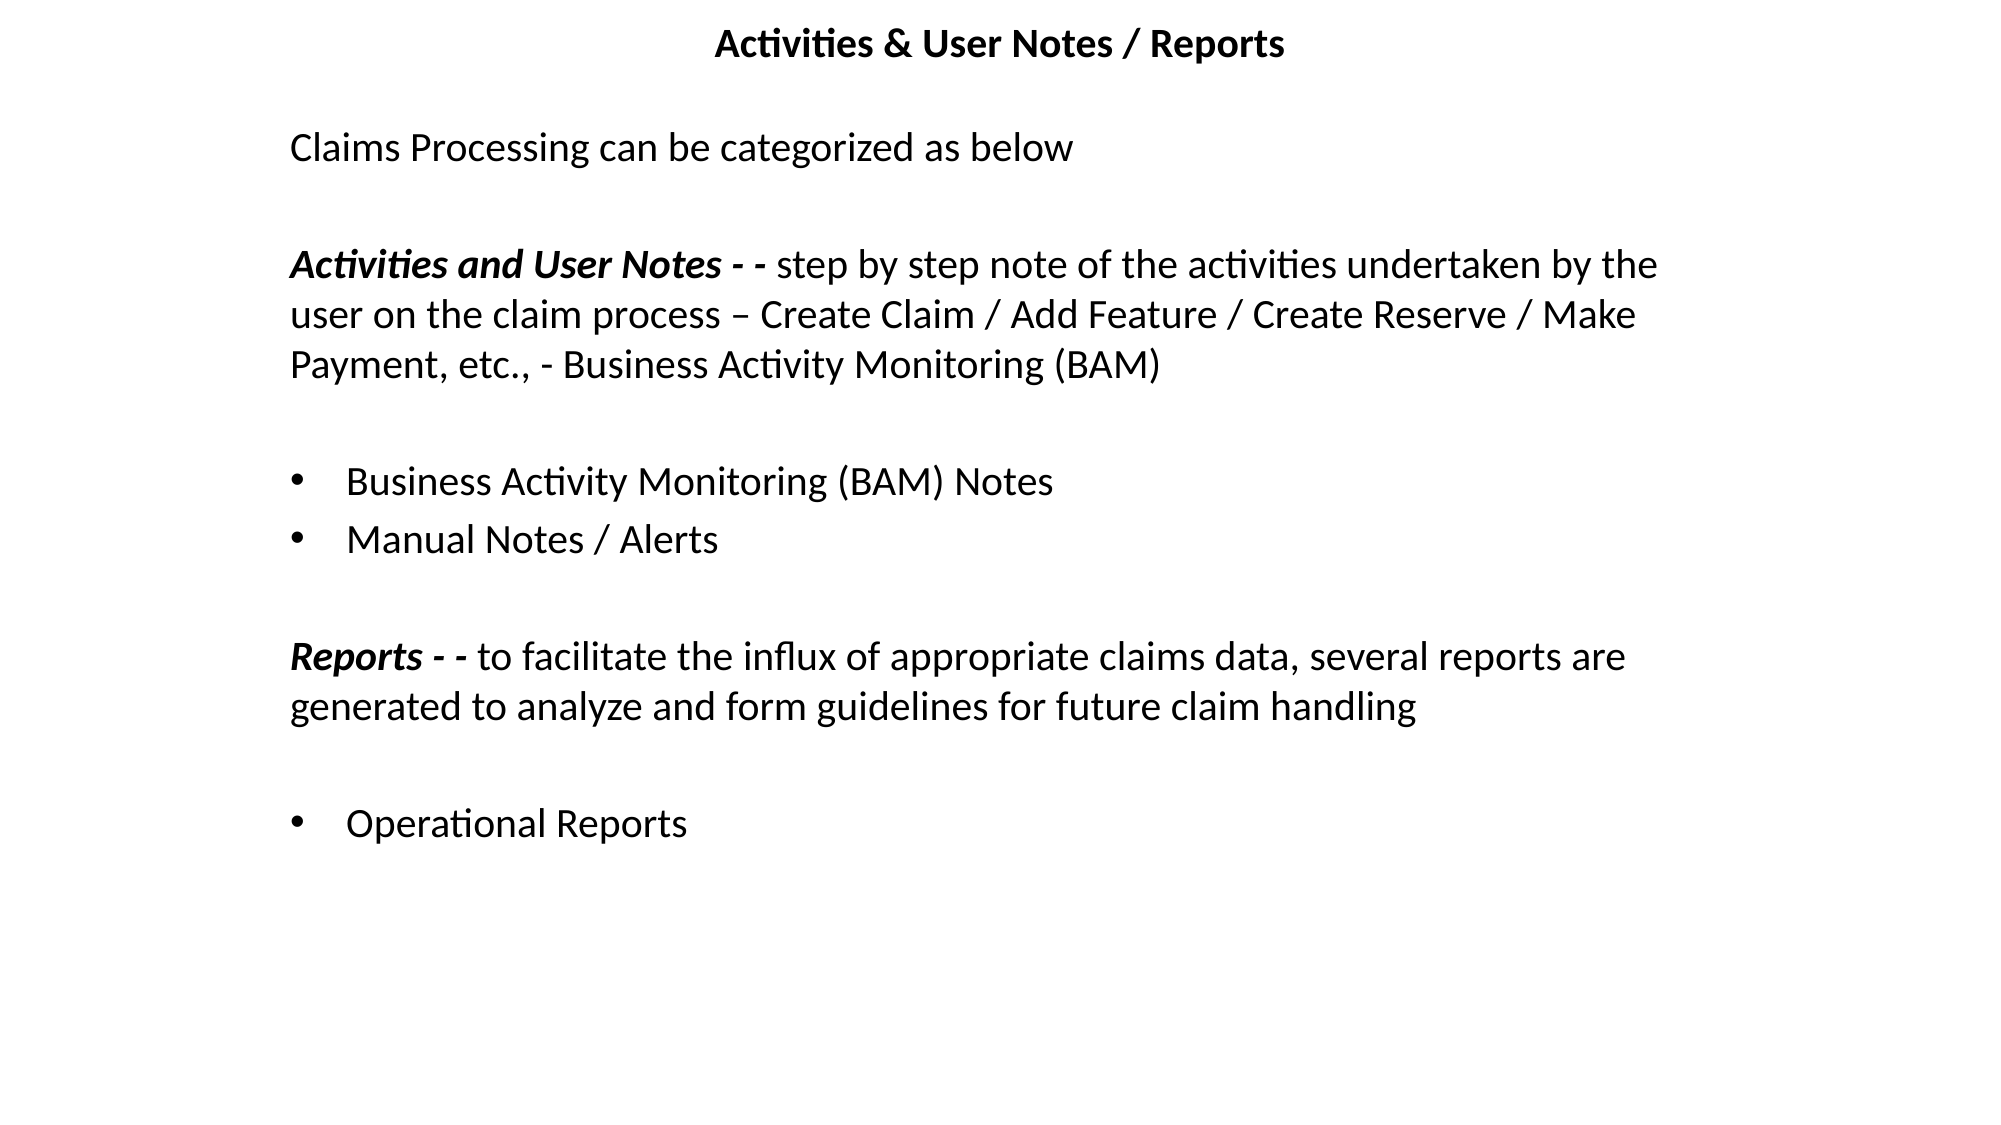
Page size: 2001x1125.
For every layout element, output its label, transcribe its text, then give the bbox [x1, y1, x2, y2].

title Activities & User Notes / Reports [0, 7, 2000, 75]
list Claims Processing can be categorized as below Activities and User Notes - - step by step note of the activities undertaken by the user on the claim process – Create Claim / Add Feature / Create Reserve / Make Payment, etc., - Business Activity Monitoring (BAM) Business Activity Monitoring (BAM) Notes Manual Notes / Alerts Reports - - to facilitate the influx of appropriate claims data, several reports are generated to analyze and form guidelines for future claim handling Operational Reports [275, 112, 1700, 1088]
